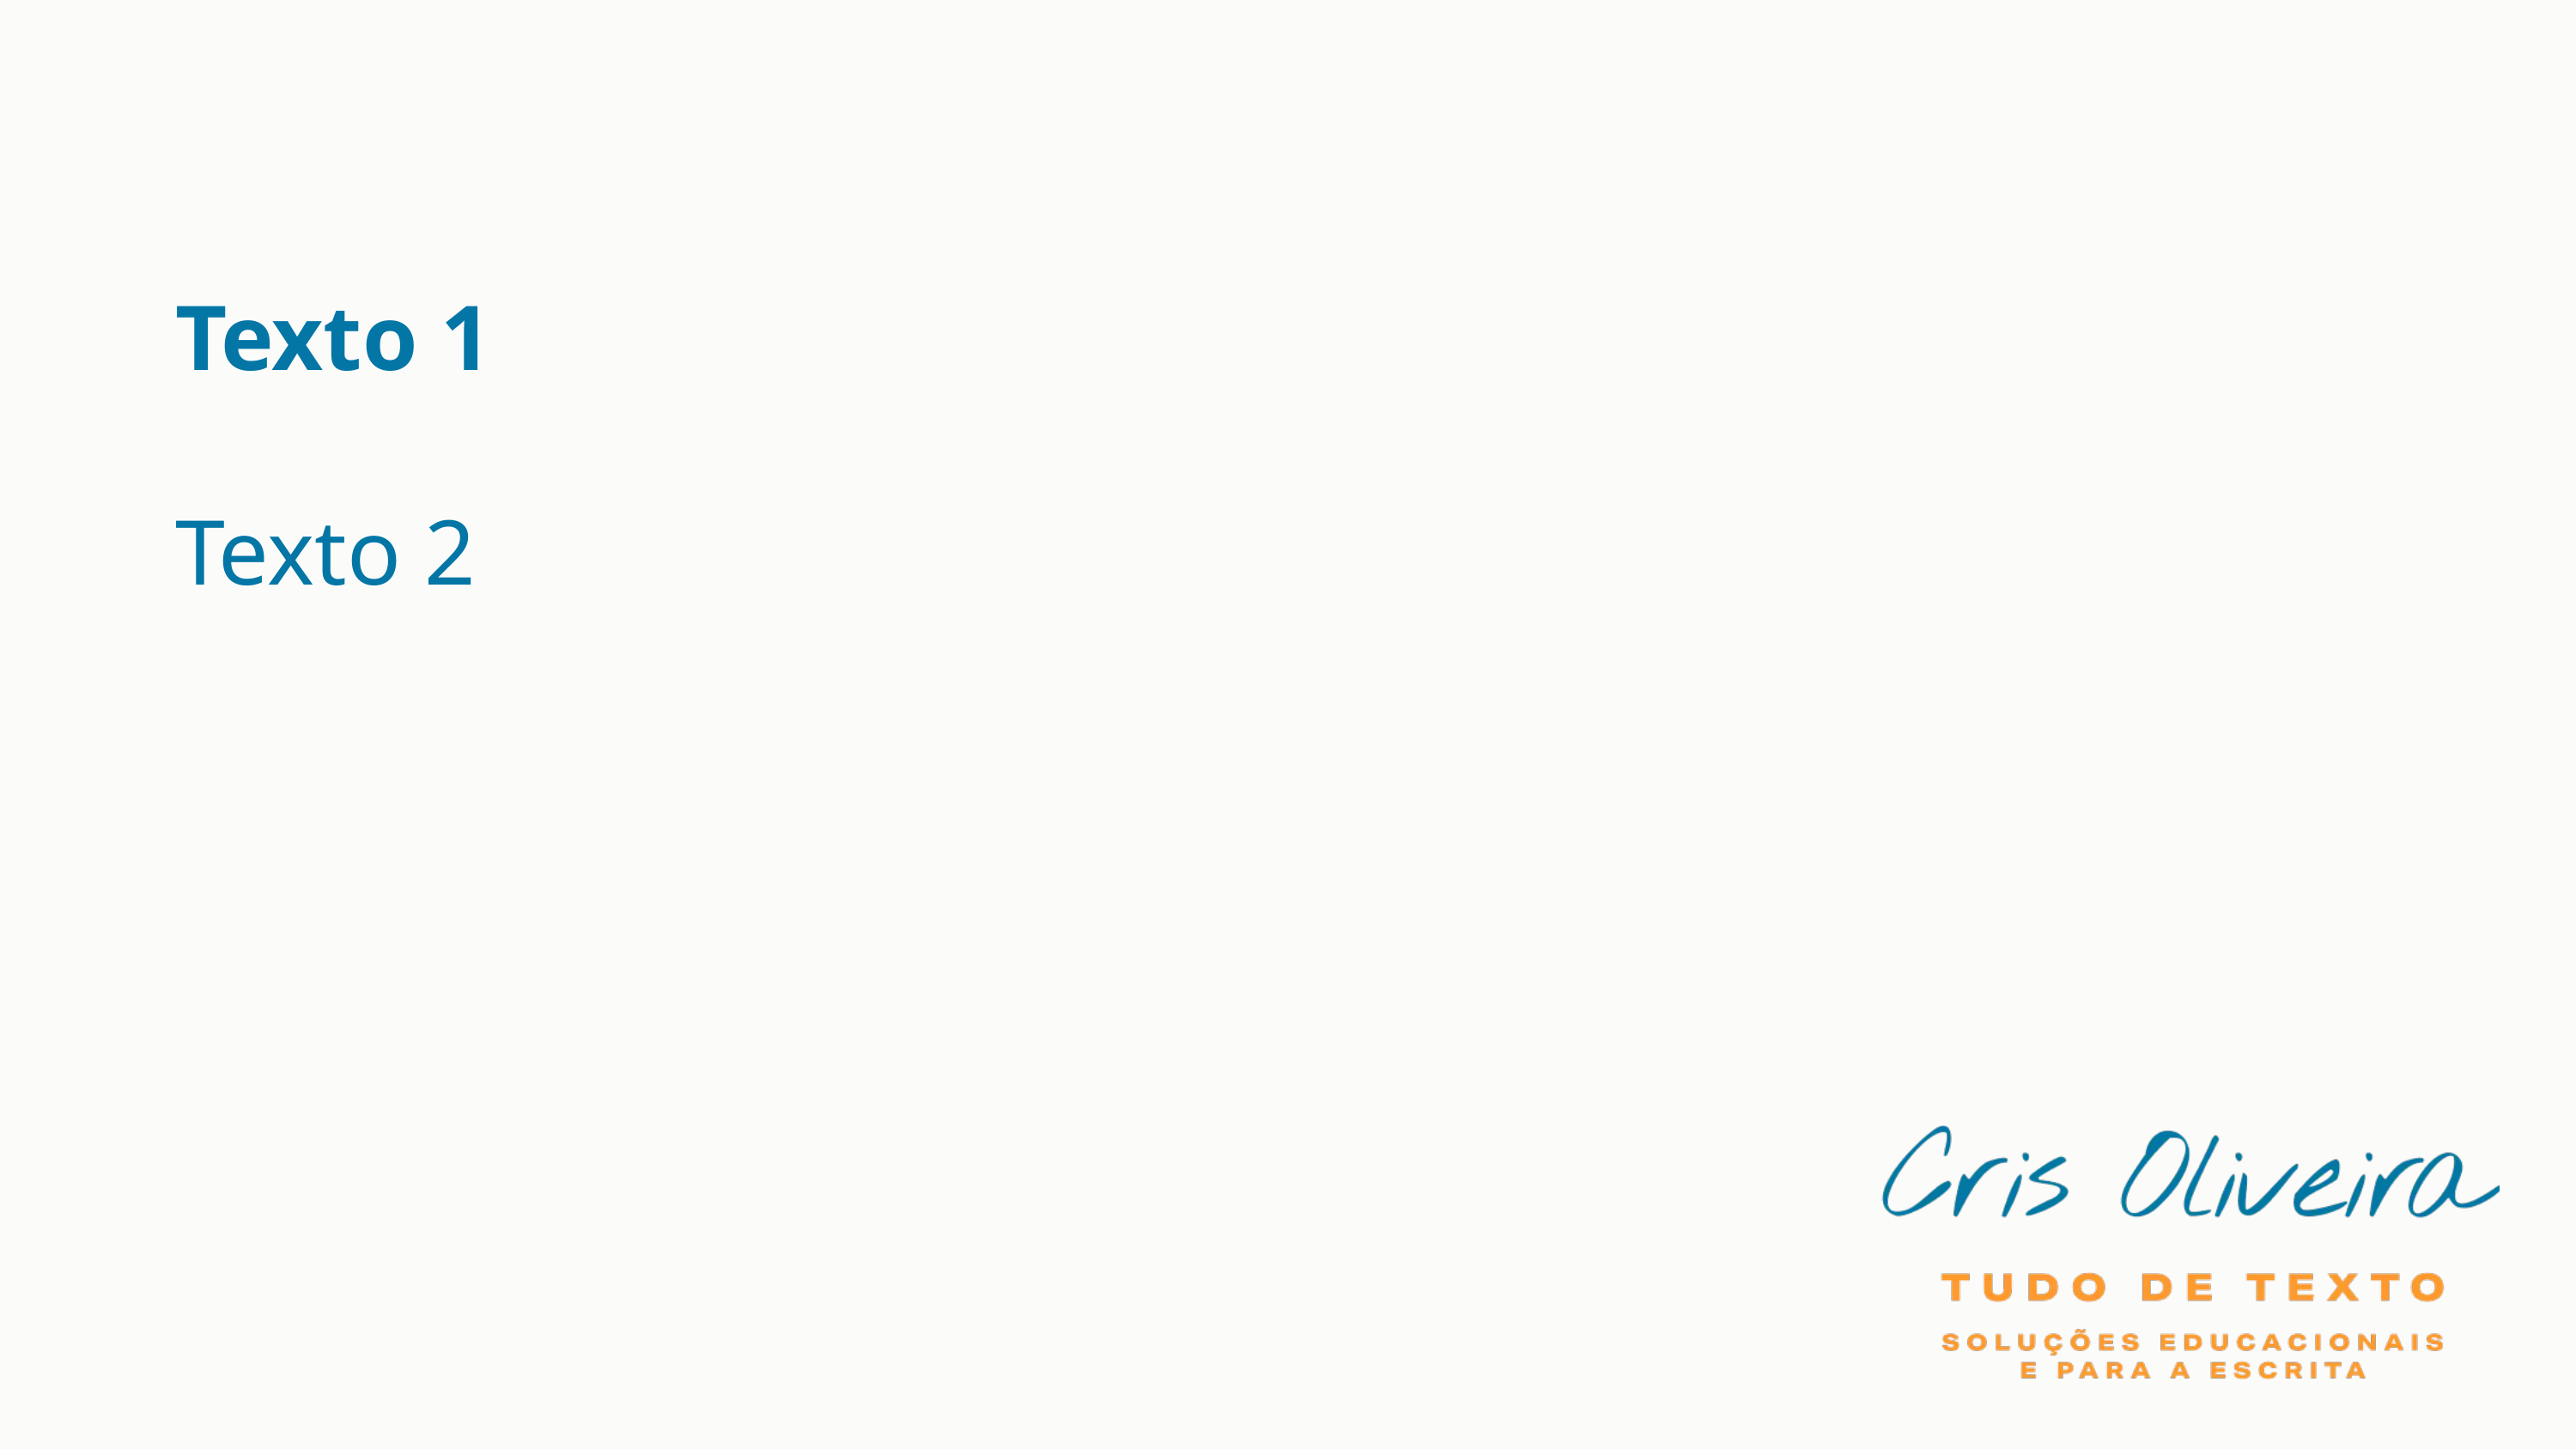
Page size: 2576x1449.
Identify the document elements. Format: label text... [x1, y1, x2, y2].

text_box [1879, 1125, 2500, 1379]
text_box Texto 1 Texto 2 [162, 268, 2330, 615]
